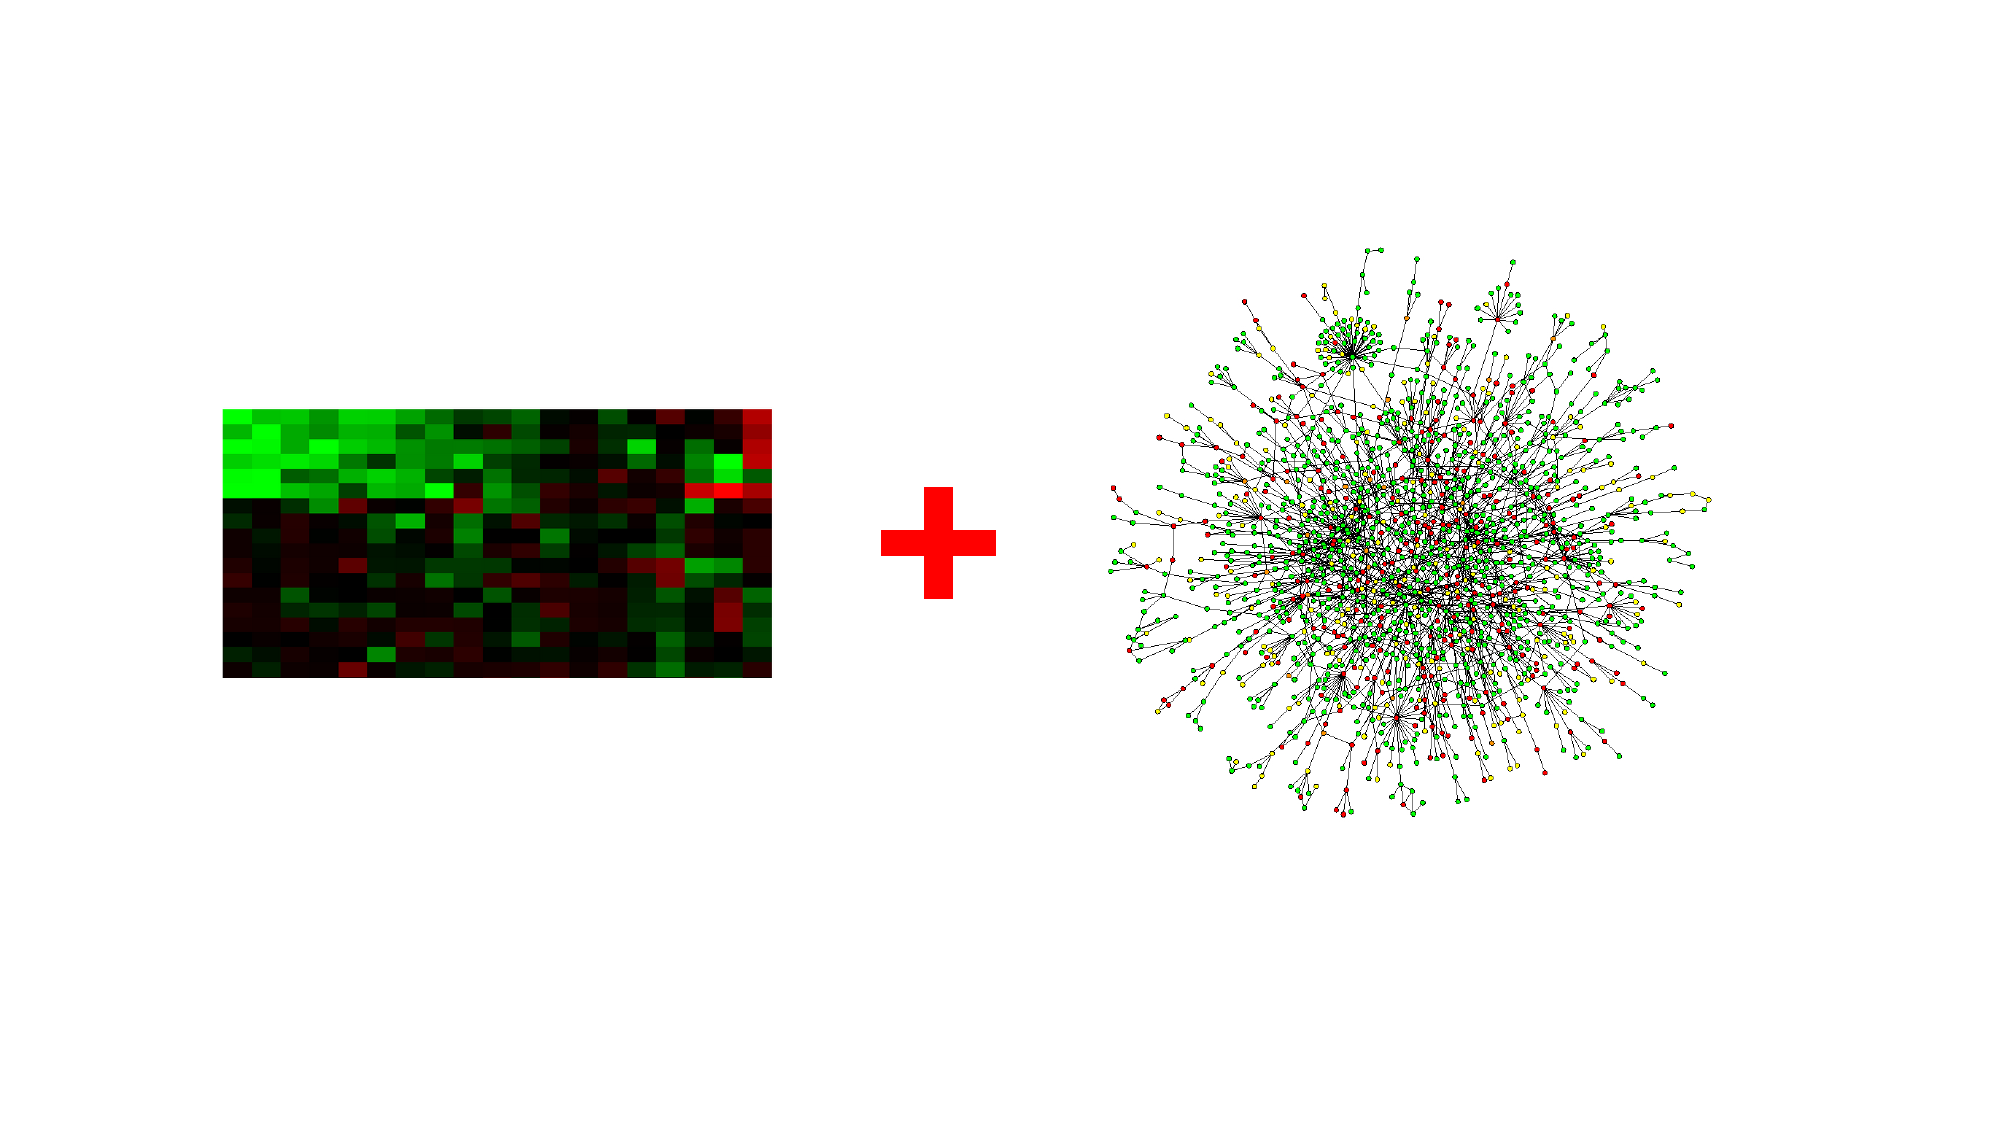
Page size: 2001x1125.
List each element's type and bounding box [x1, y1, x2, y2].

text_box [881, 487, 996, 599]
picture [1103, 238, 1712, 847]
picture [221, 407, 774, 678]
